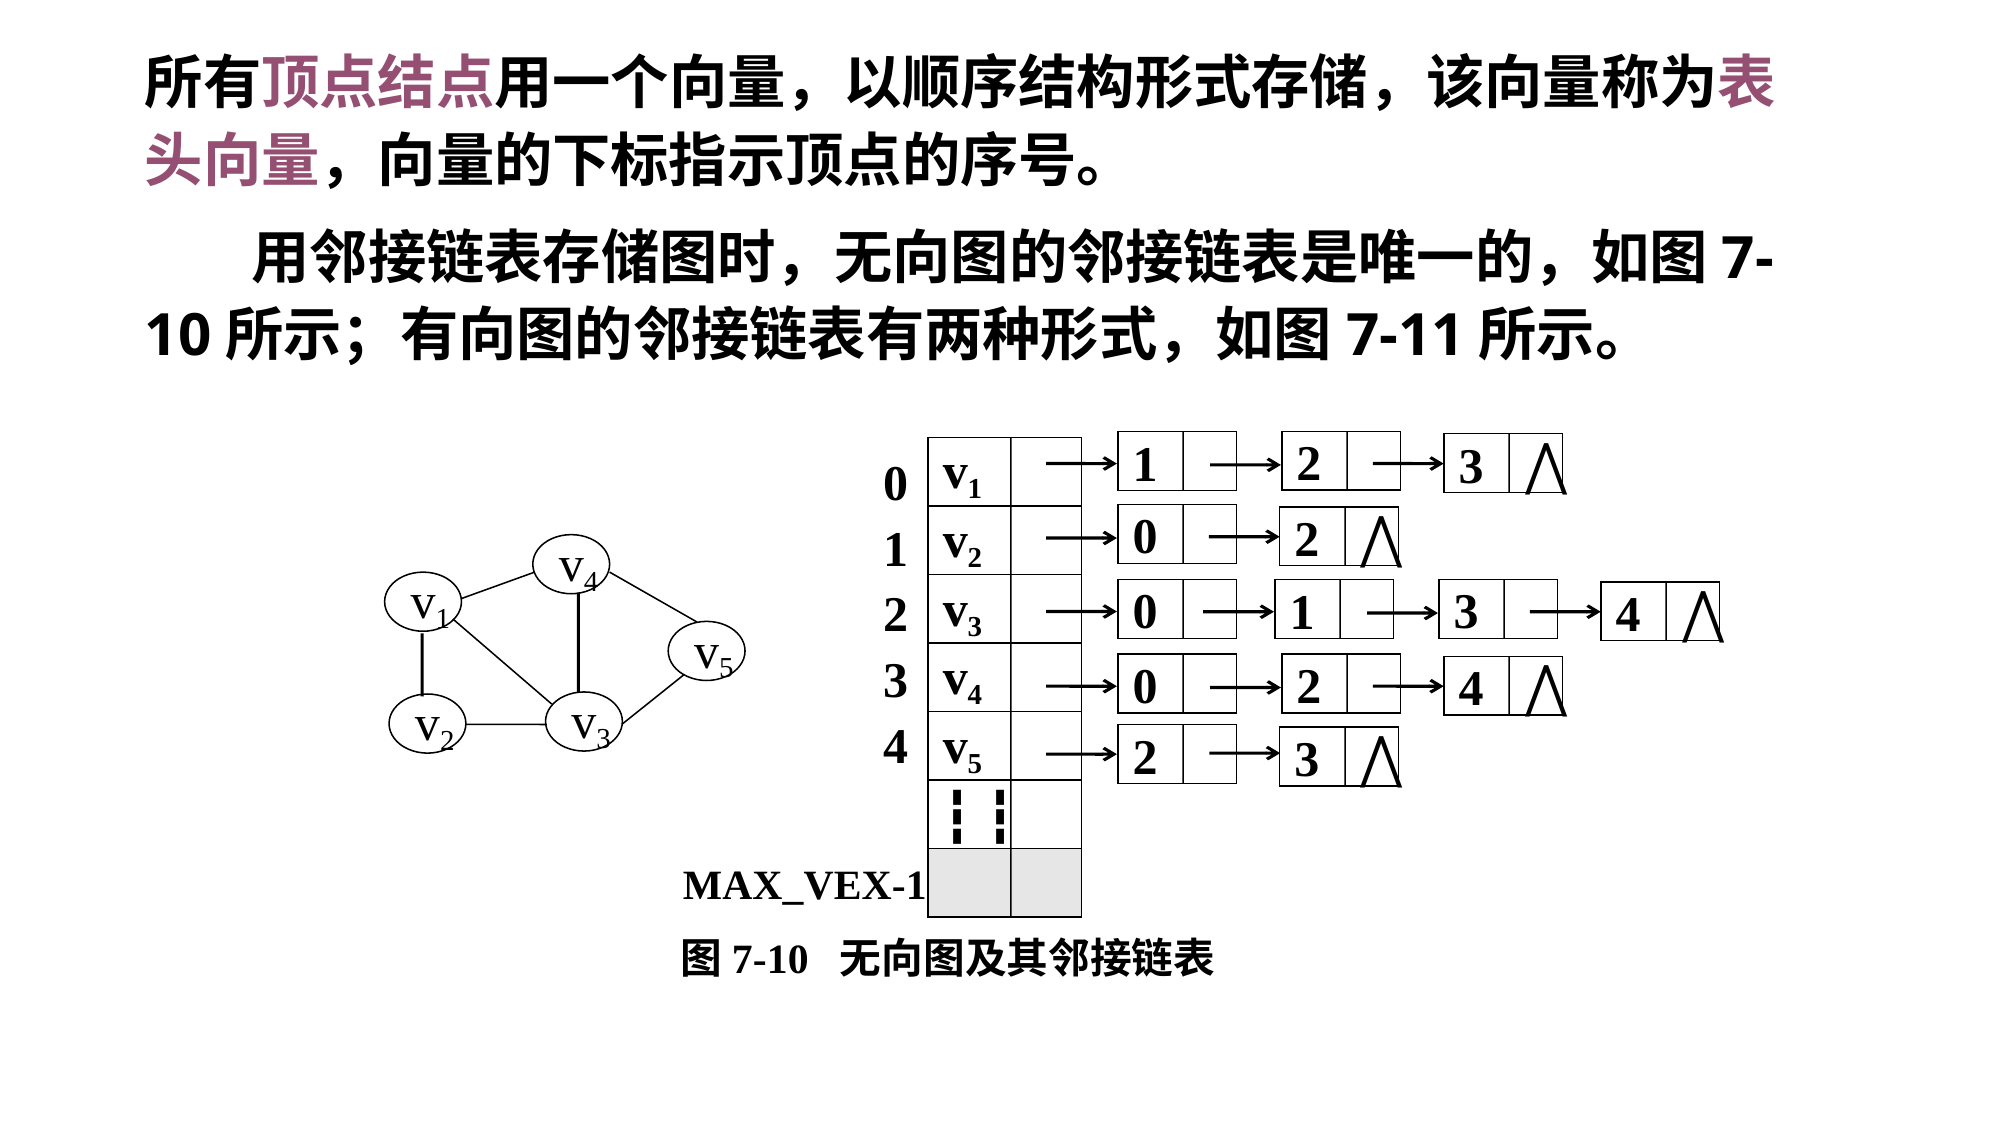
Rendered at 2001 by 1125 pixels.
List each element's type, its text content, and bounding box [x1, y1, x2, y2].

list 所有顶点结点用一个向量，以顺序结构形式存储，该向量称为表头向量，向量的下标指示顶点的序号。 用邻接链表存储图时，无向图的邻接链表是唯一的，如图7-10所示；有向图的邻接链表有两种形式，如图7-11所示。 [129, 31, 1812, 432]
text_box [384, 431, 1720, 984]
